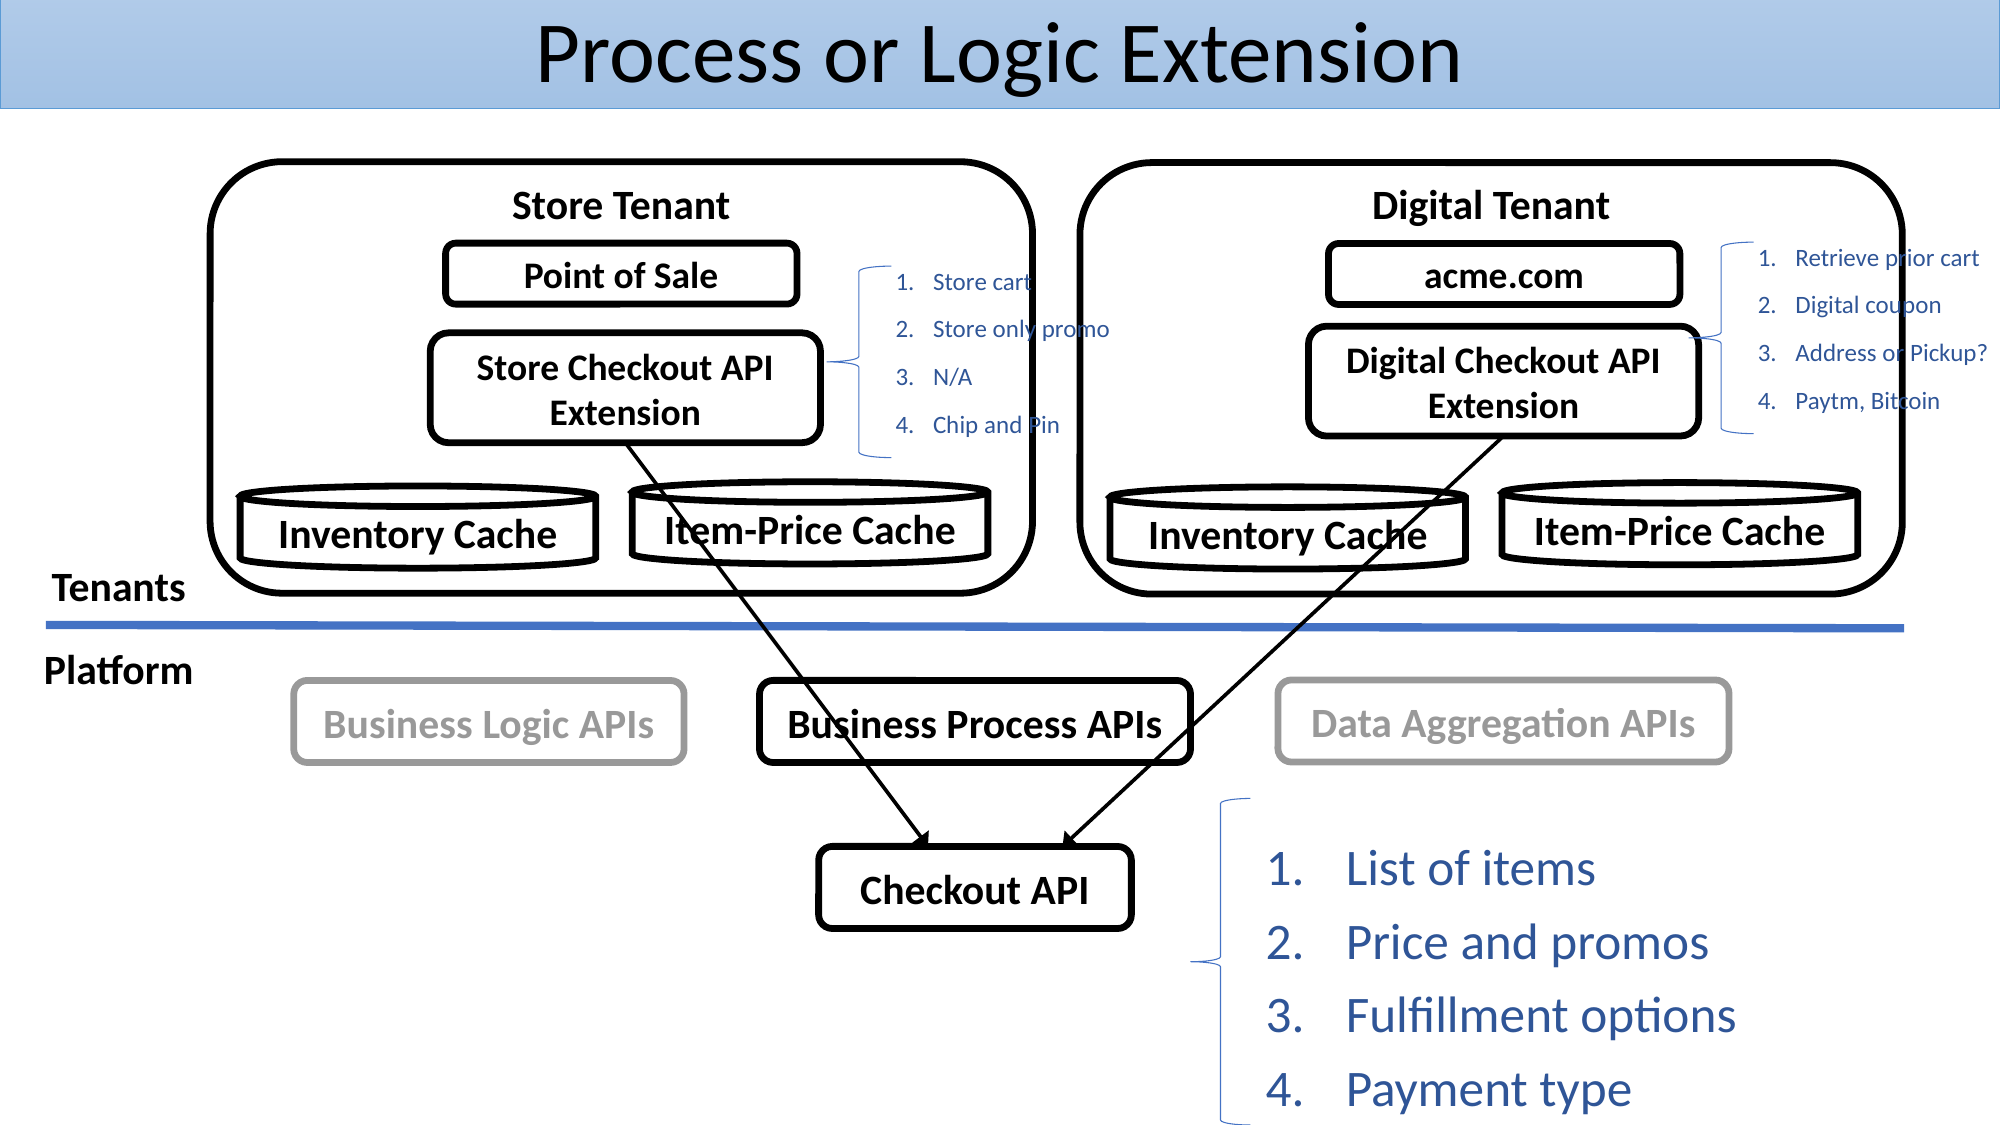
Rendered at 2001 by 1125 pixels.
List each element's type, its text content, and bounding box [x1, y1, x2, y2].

text_box Data Aggregation APIs [1504, 678, 1731, 764]
text_box Platform [29, 636, 209, 701]
text_box Tenants [36, 552, 201, 617]
text_box Store Checkout API Extension [429, 331, 822, 444]
text_box Item-Price Cache [1504, 481, 1859, 566]
text_box Store cart Store only promo N/A Chip and Pin [880, 261, 1177, 552]
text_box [929, 624, 1062, 629]
text_box Retrieve prior cart Digital coupon Address or Pickup? Paytm, Bitcoin [1742, 237, 2000, 529]
title Process or Logic Extension [0, 0, 2000, 109]
text_box Item-Price Cache [929, 552, 989, 563]
text_box Store Tenant [209, 160, 1034, 595]
text_box acme.com [1327, 242, 1681, 306]
text_box Digital Tenant [1078, 161, 1904, 435]
text_box Point of Sale [444, 242, 799, 306]
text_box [45, 624, 625, 629]
text_box Digital Tenant [1504, 339, 1742, 489]
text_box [1062, 435, 1504, 847]
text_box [625, 442, 929, 847]
text_box [1190, 847, 1251, 1125]
text_box Business Logic APIs [292, 679, 625, 764]
text_box Digital Tenant [1504, 529, 1904, 596]
text_box [826, 265, 892, 442]
text_box Digital Checkout API Extension [1307, 325, 1700, 438]
text_box List of items Price and promos Fulfillment options Payment type [1251, 833, 1892, 1125]
text_box [1688, 241, 1754, 435]
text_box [1504, 624, 1905, 629]
text_box Checkout API [817, 845, 1133, 930]
text_box Inventory Cache [238, 484, 597, 570]
text_box Business Process APIs [929, 679, 1062, 764]
